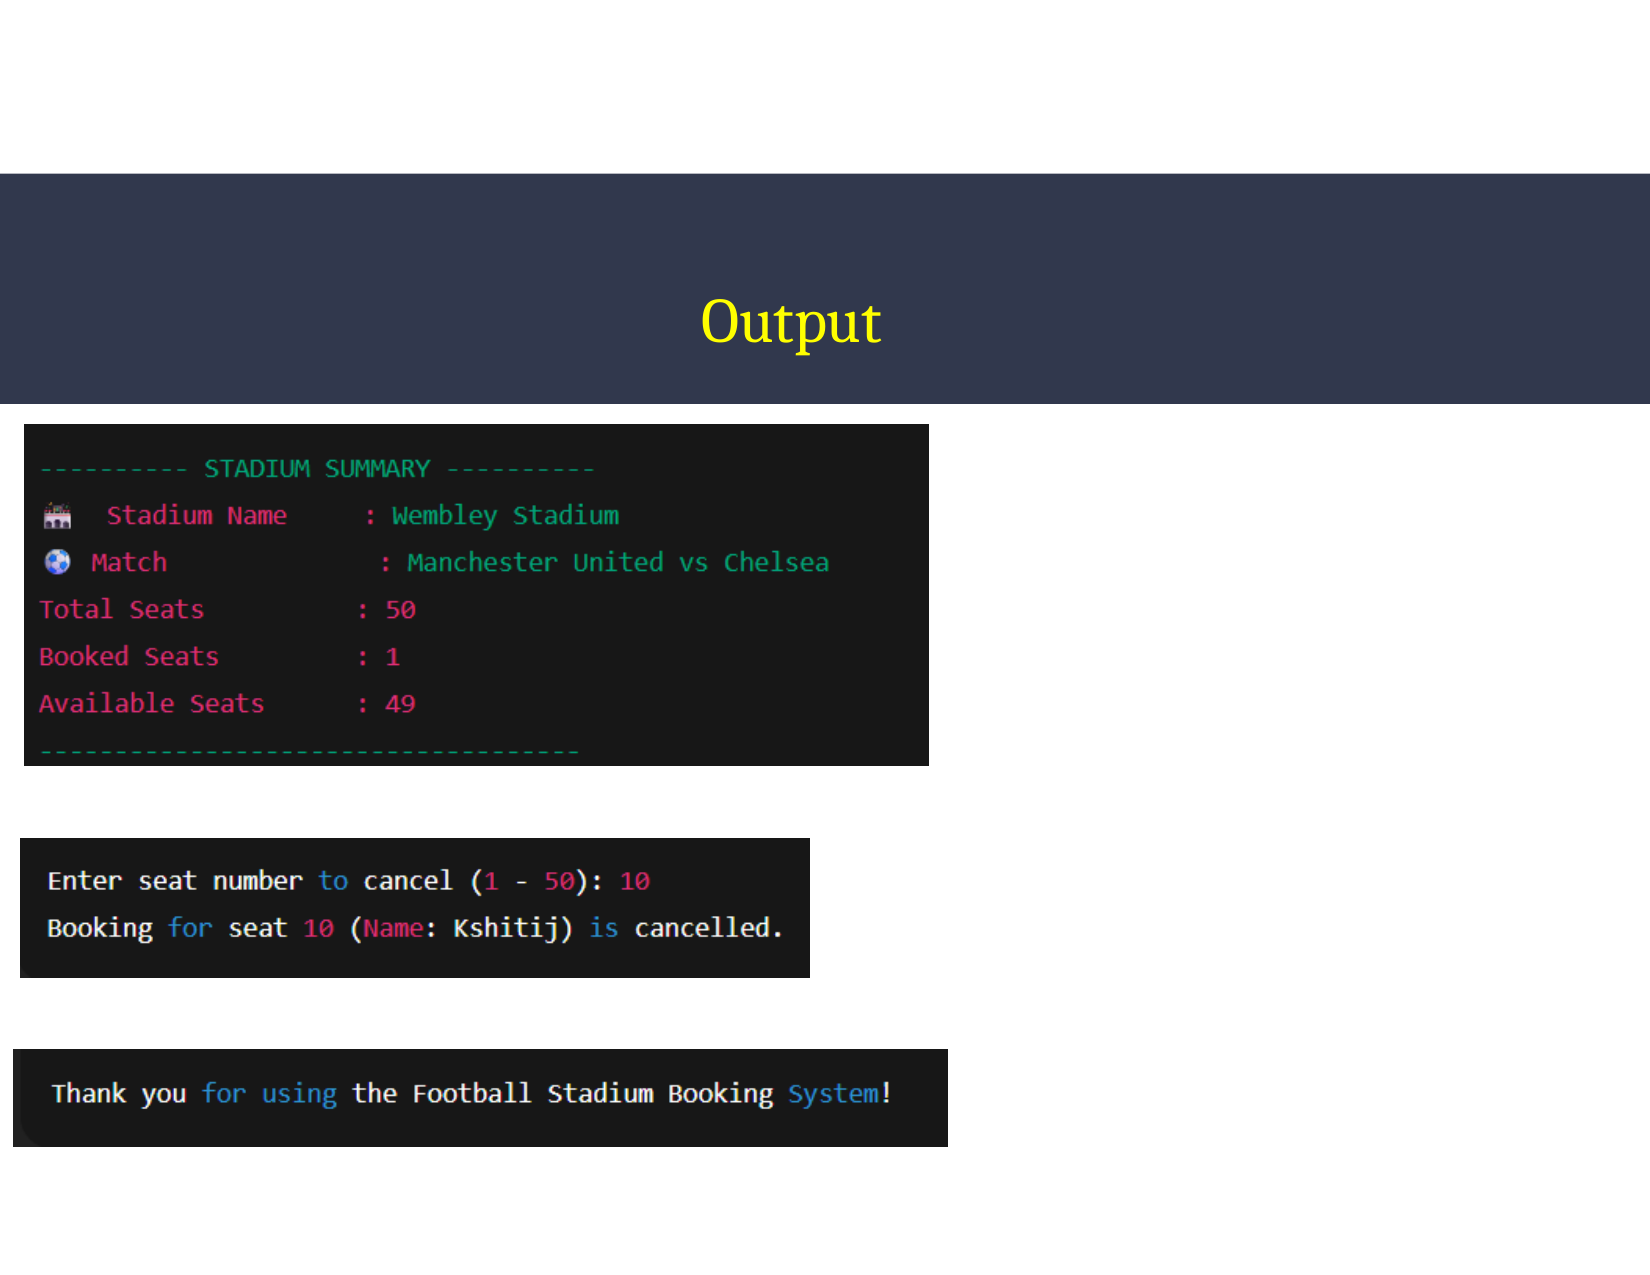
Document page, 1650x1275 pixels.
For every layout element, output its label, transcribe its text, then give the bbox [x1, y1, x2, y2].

title Output [270, 208, 1479, 493]
picture [19, 838, 810, 978]
picture [12, 1049, 948, 1148]
picture [24, 424, 929, 766]
